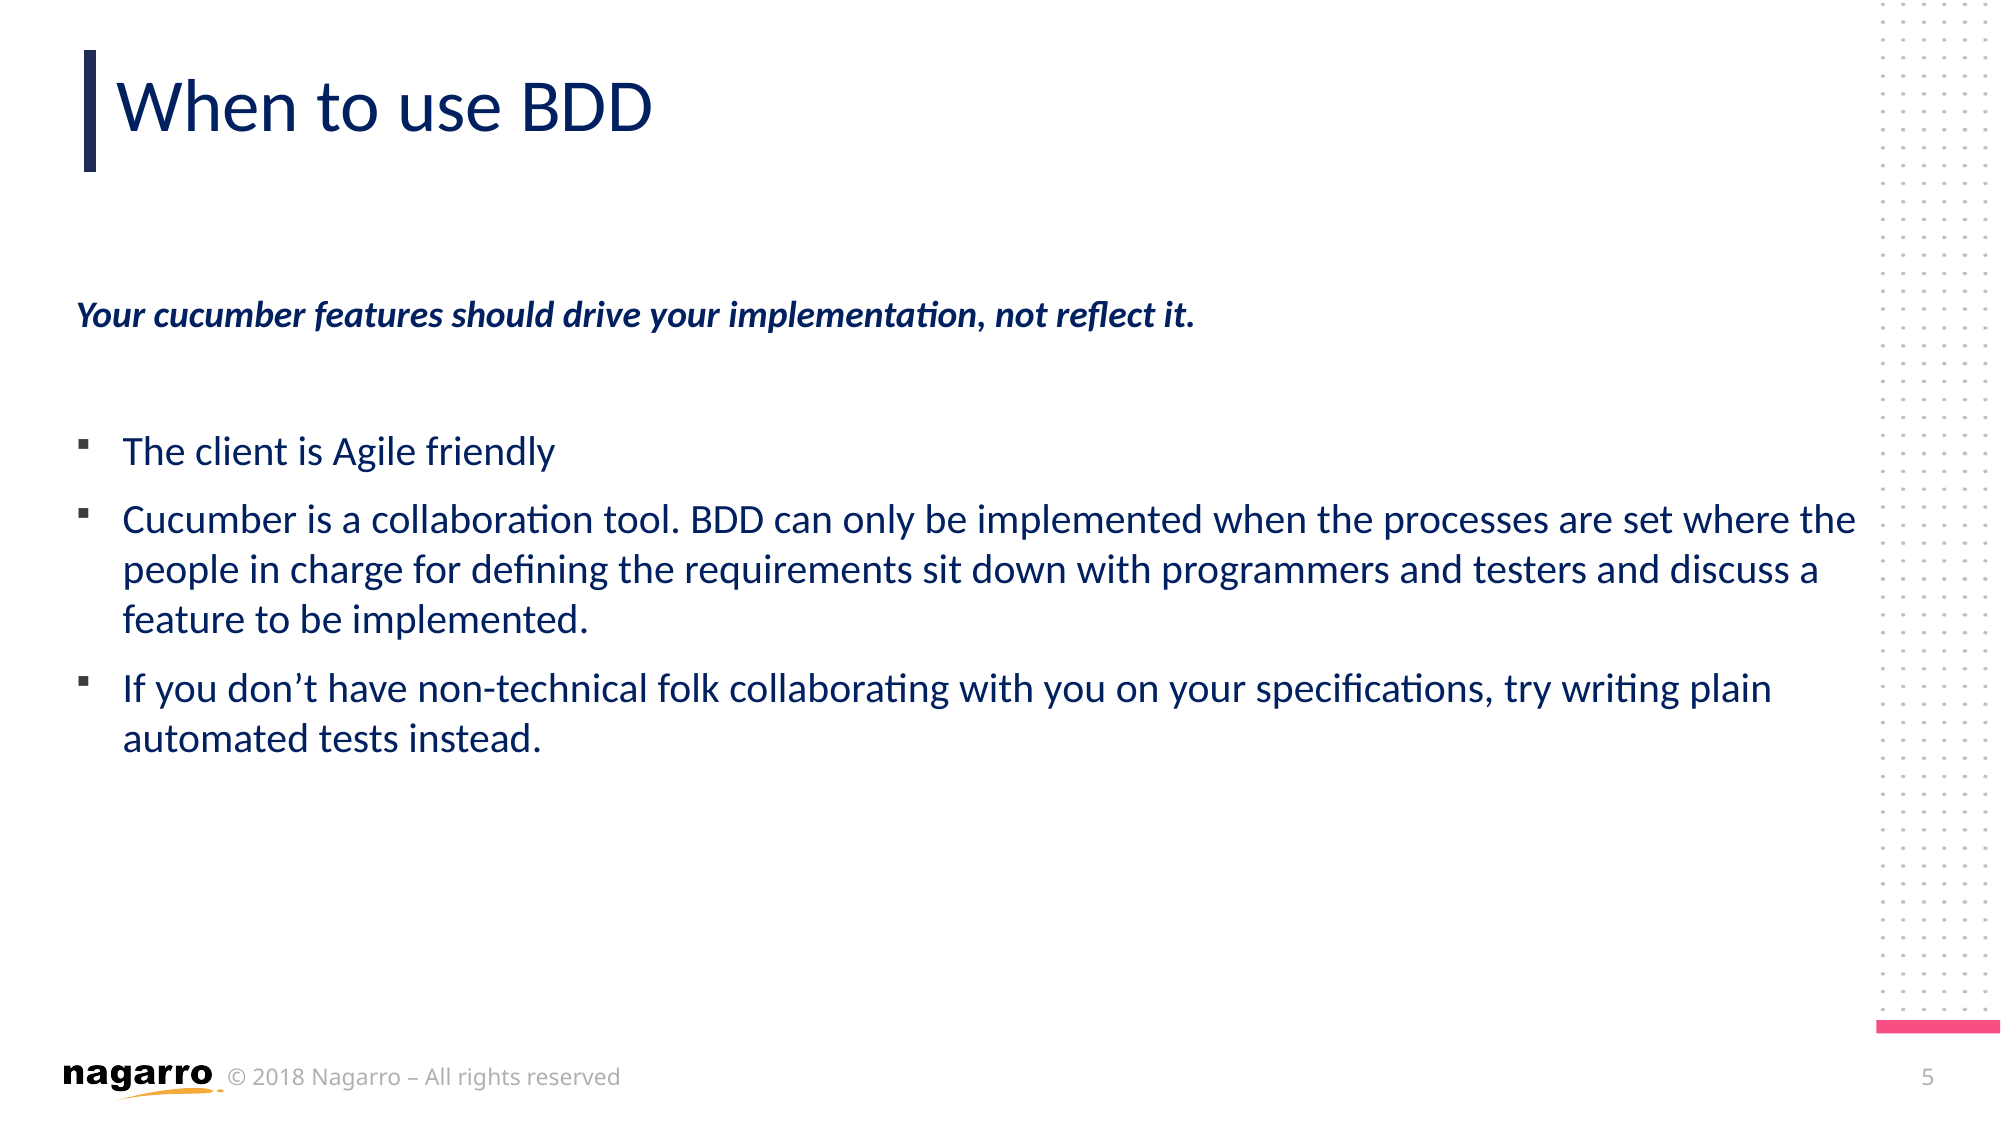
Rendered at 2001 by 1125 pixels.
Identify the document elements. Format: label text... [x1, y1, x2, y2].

picture [64, 1065, 224, 1102]
text_box Your cucumber features should drive your implementation, not reflect it. The client is Agile friendly Cucumber is a collaboration tool. BDD can only be implemented when the processes are set where the people in charge for defining the requirements sit down with programmers and testers and discuss a feature to be implemented. If you don’t have non-technical folk collaborating with you on your specifications, try writing plain automated tests instead. [61, 212, 1894, 909]
picture [1881, 0, 2000, 1020]
list When to use BDD [0, 49, 1894, 178]
